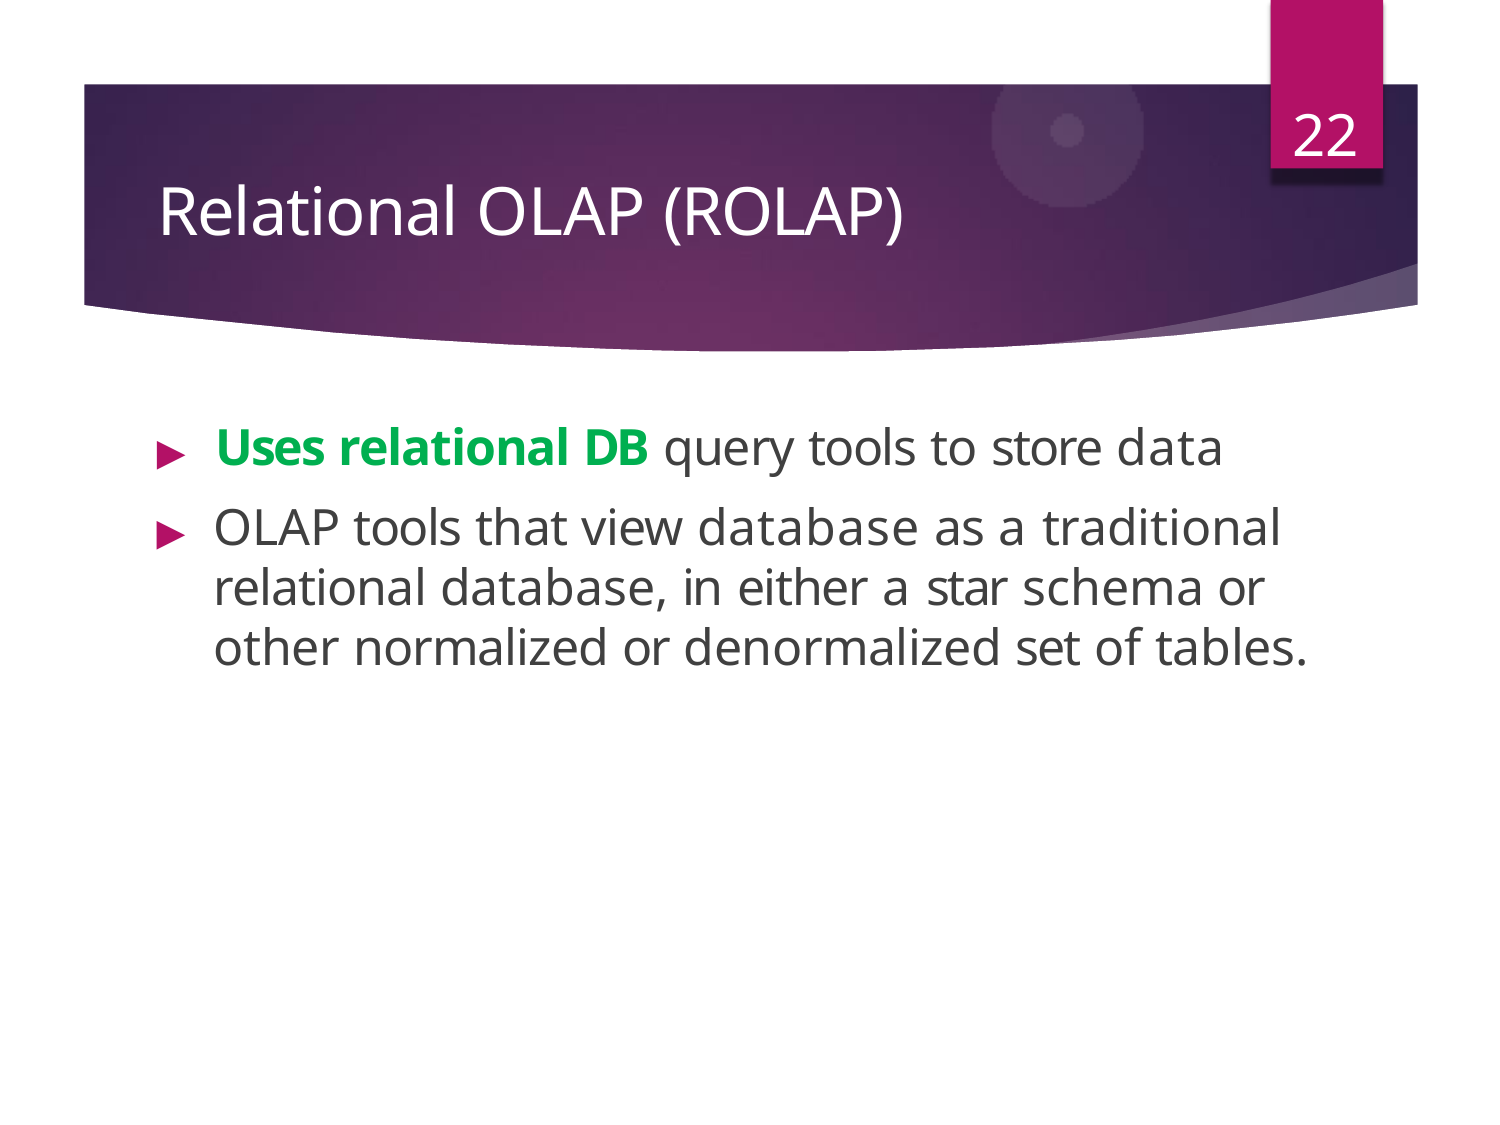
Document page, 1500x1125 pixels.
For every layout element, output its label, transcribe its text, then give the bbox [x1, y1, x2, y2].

picture [85, 0, 1417, 331]
text_box 22 [1270, 0, 1384, 169]
title Relational OLAP (ROLAP) [155, 86, 1134, 357]
text_box ▶ Uses relational DB query tools to store data ▶ OLAP tools that view database as a traditional relational database, in either a star schema or other normalized or denormalized set of tables. [154, 392, 1363, 676]
